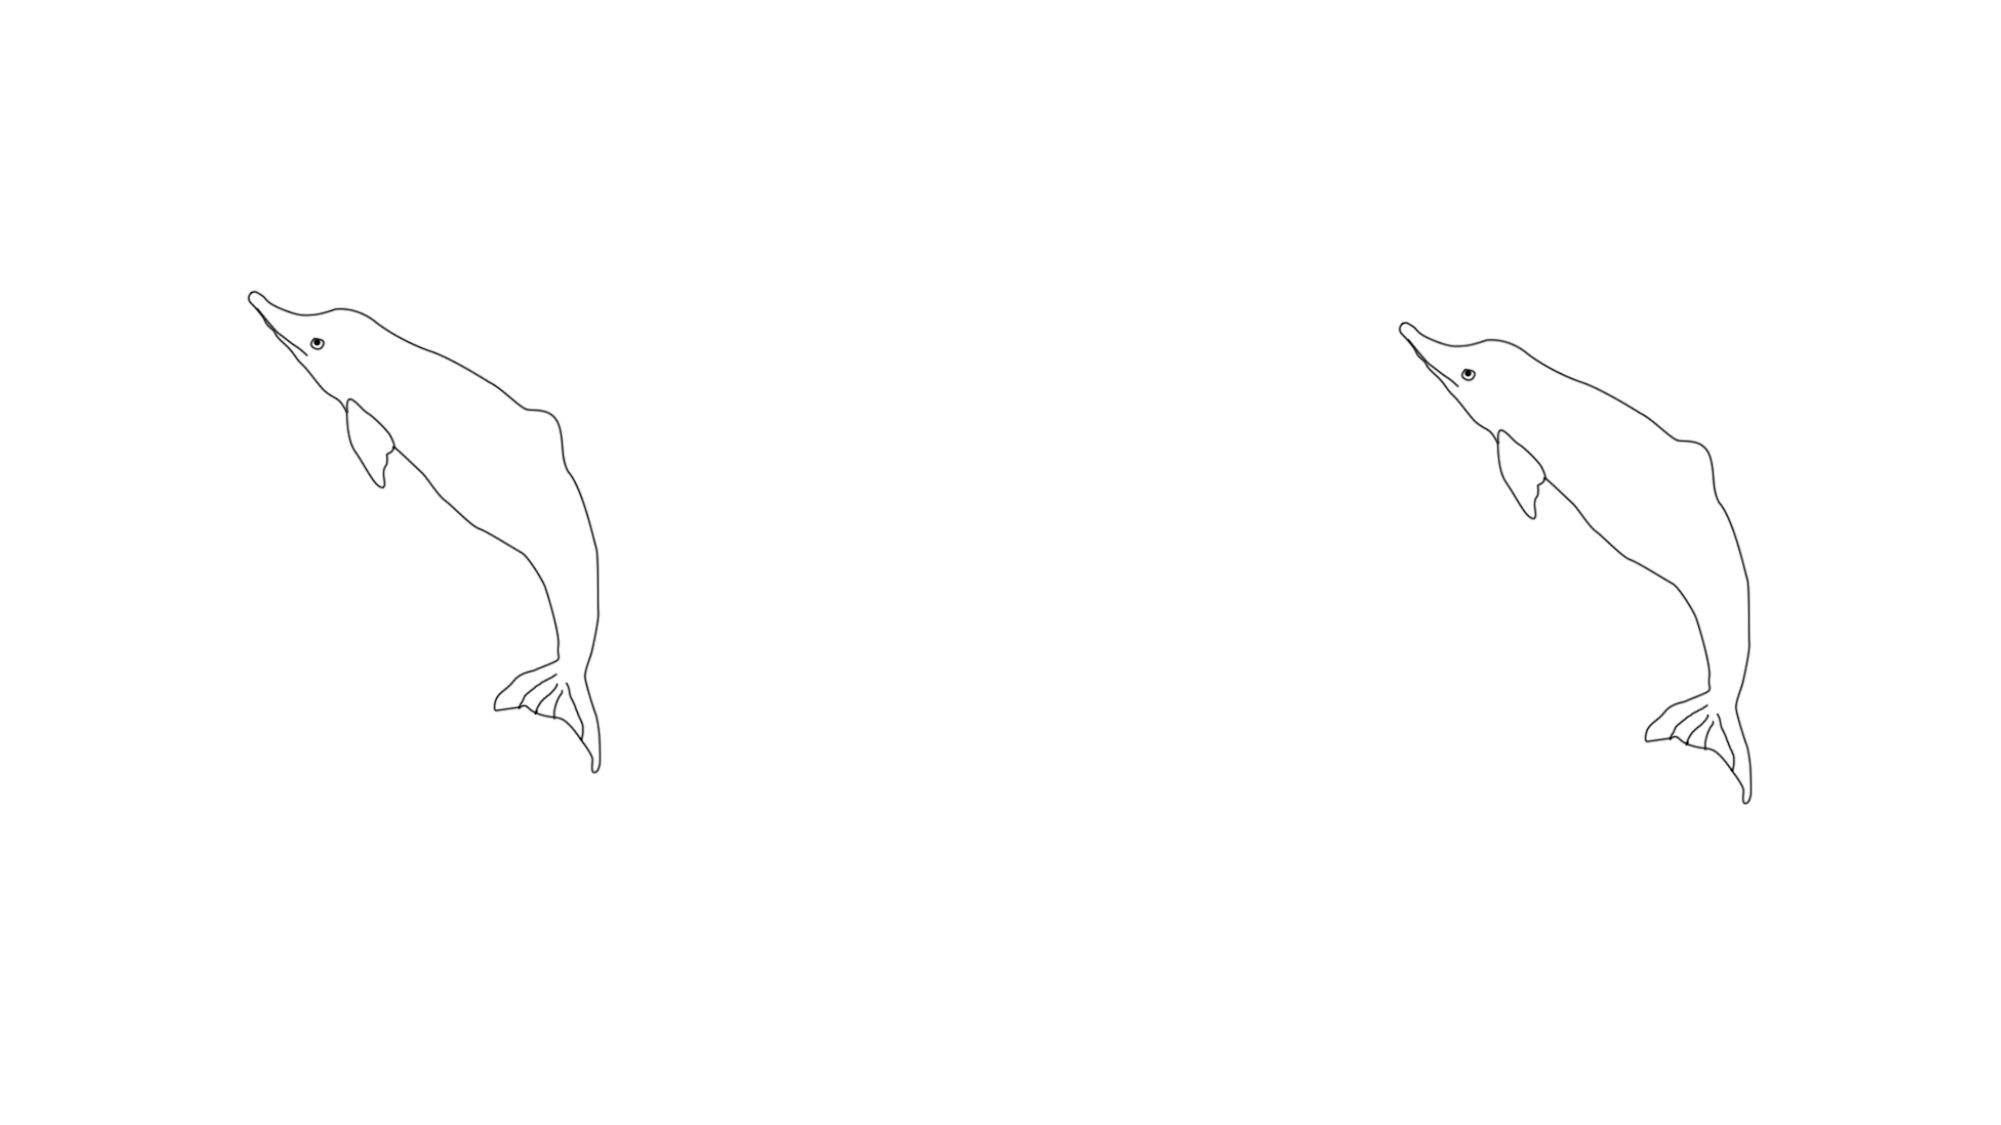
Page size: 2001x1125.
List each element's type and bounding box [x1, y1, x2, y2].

picture [1282, 62, 1972, 1125]
list [131, 31, 821, 1094]
